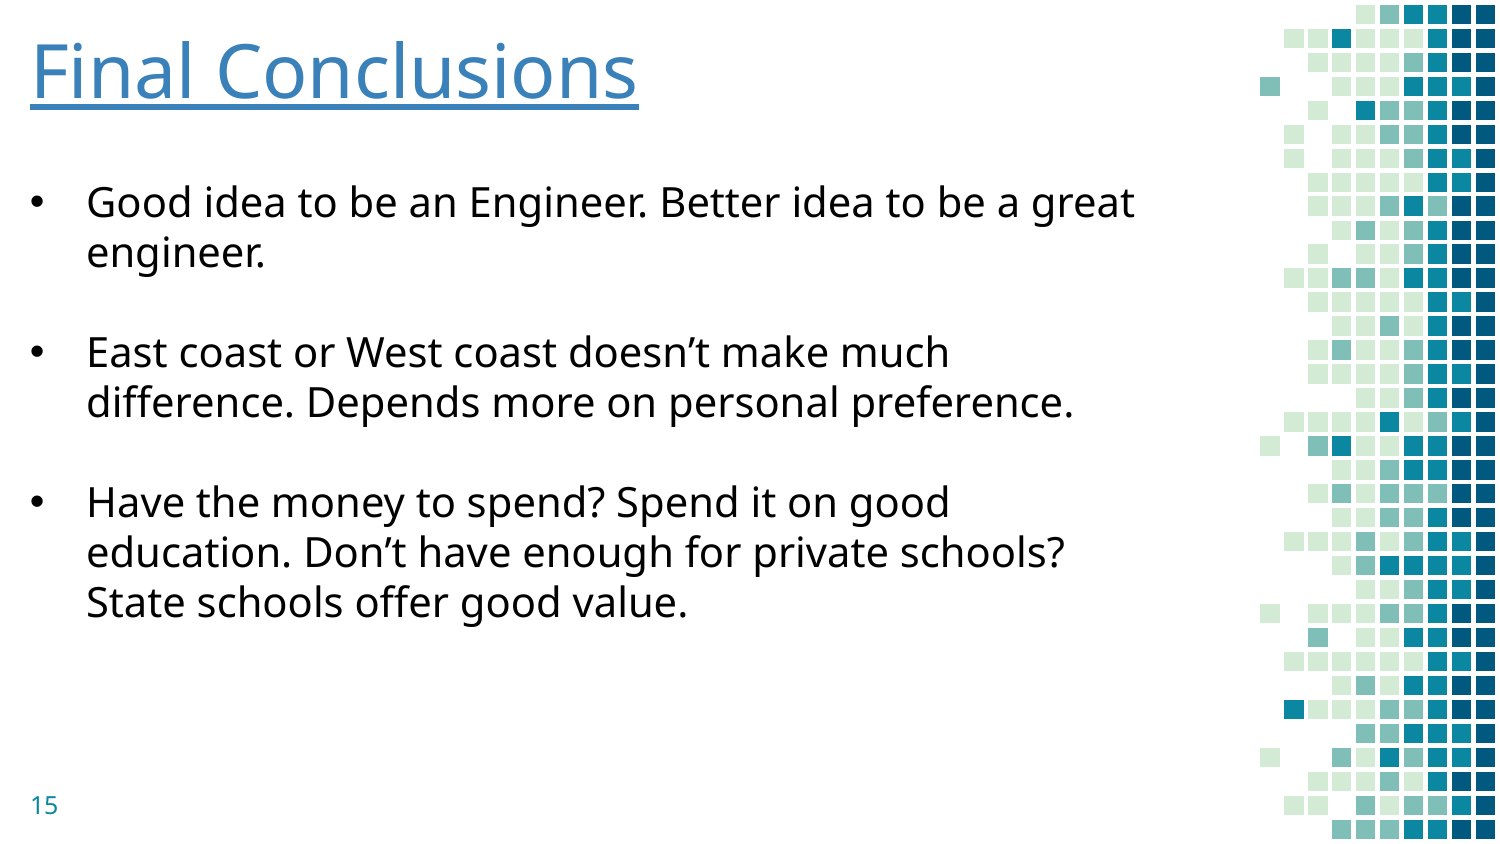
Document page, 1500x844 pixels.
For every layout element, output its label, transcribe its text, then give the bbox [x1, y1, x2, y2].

slide_number 15 [15, 774, 105, 839]
text_box Good idea to be an Engineer. Better idea to be a great engineer. East coast or West coast doesn’t make much difference. Depends more on personal preference. Have the money to spend? Spend it on good education. Don’t have enough for private schools? State schools offer good value. [14, 168, 1173, 734]
text_box Final Conclusions [15, 4, 674, 129]
